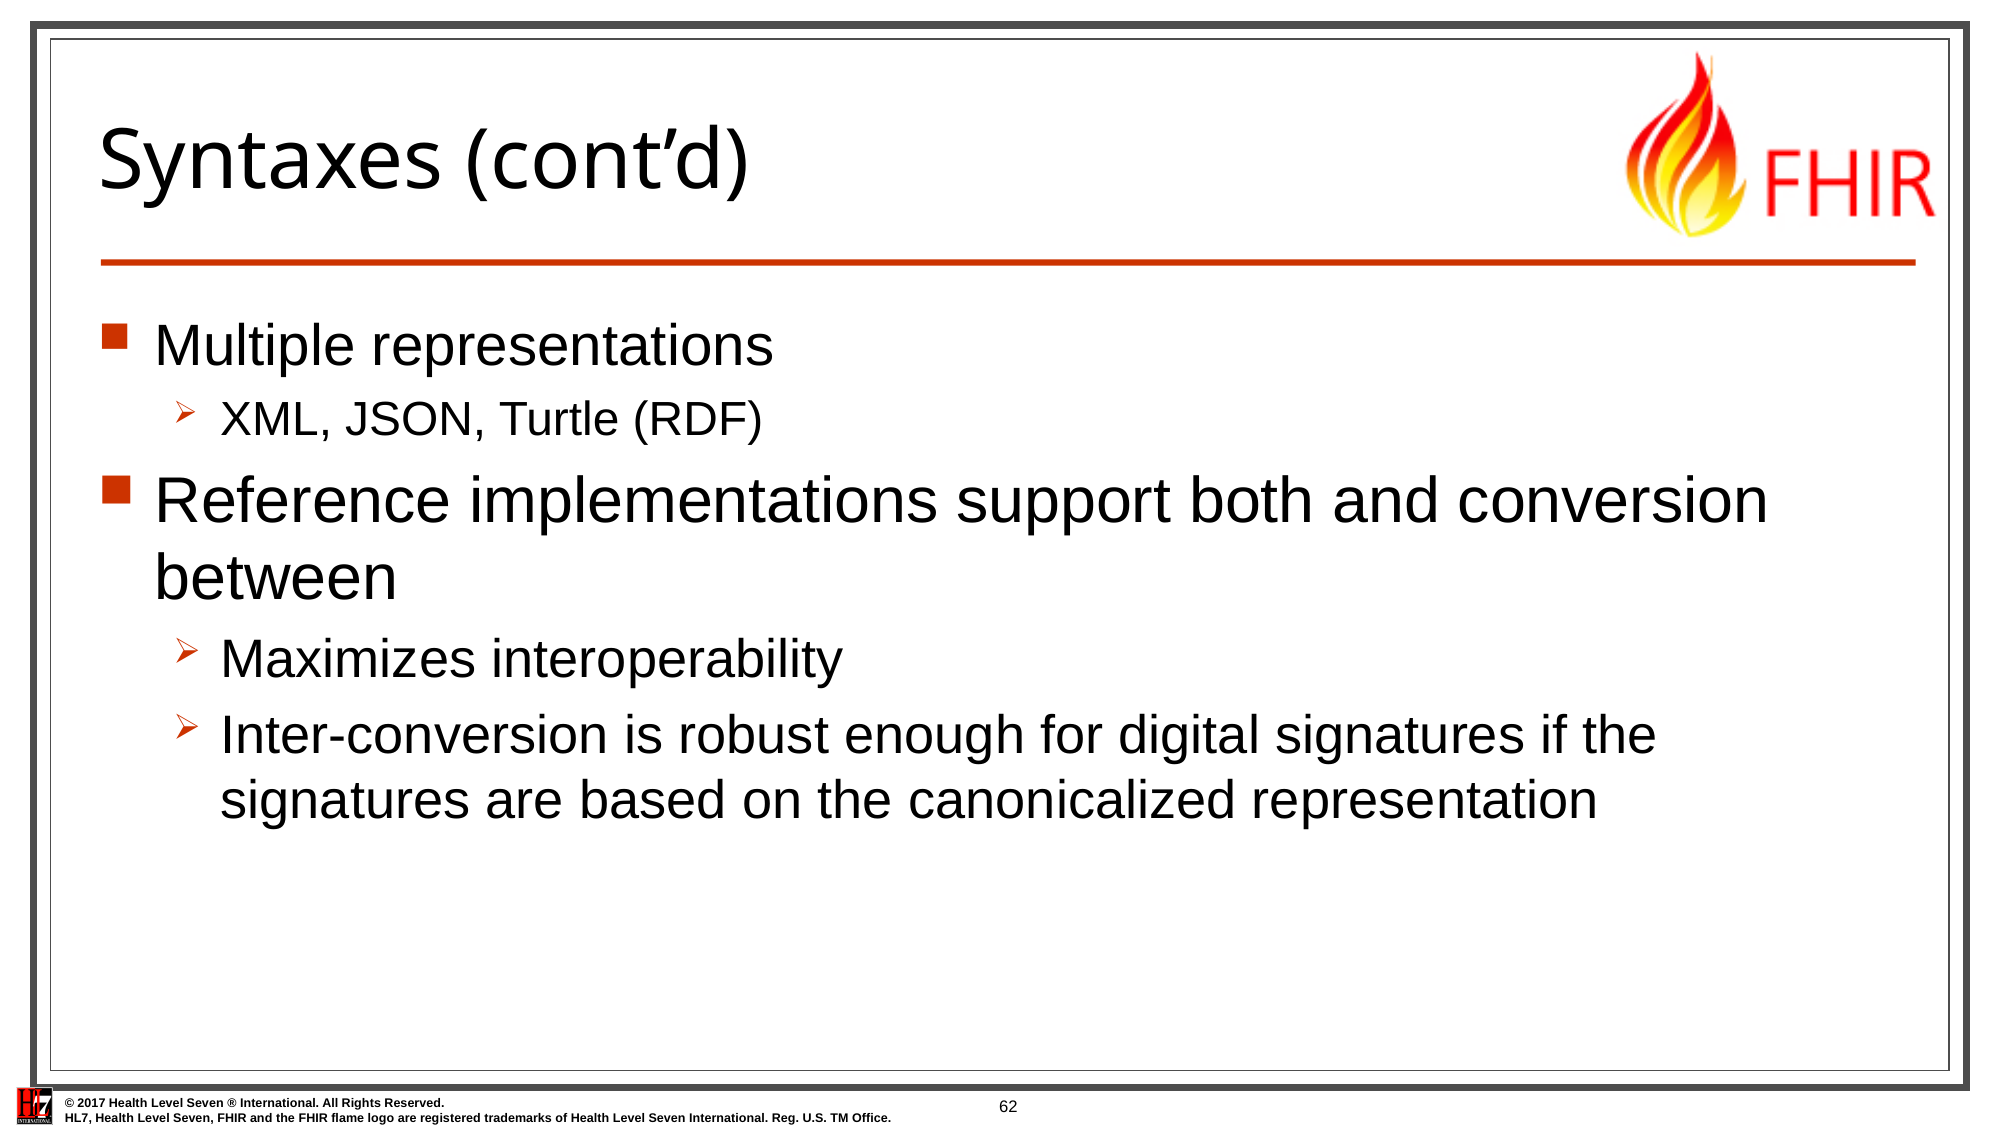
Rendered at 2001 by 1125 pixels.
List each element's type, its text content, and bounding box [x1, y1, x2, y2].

picture [1613, 41, 1948, 247]
title Syntaxes (cont’d) [83, 77, 1614, 213]
picture [16, 1087, 53, 1125]
slide_number 62 [949, 1087, 1067, 1125]
list Multiple representations XML, JSON, Turtle (RDF) Reference implementations support both and conversion between Maximizes interoperability Inter-conversion is robust enough for digital signatures if the signatures are based on the canonicalized representation [83, 299, 1917, 1026]
